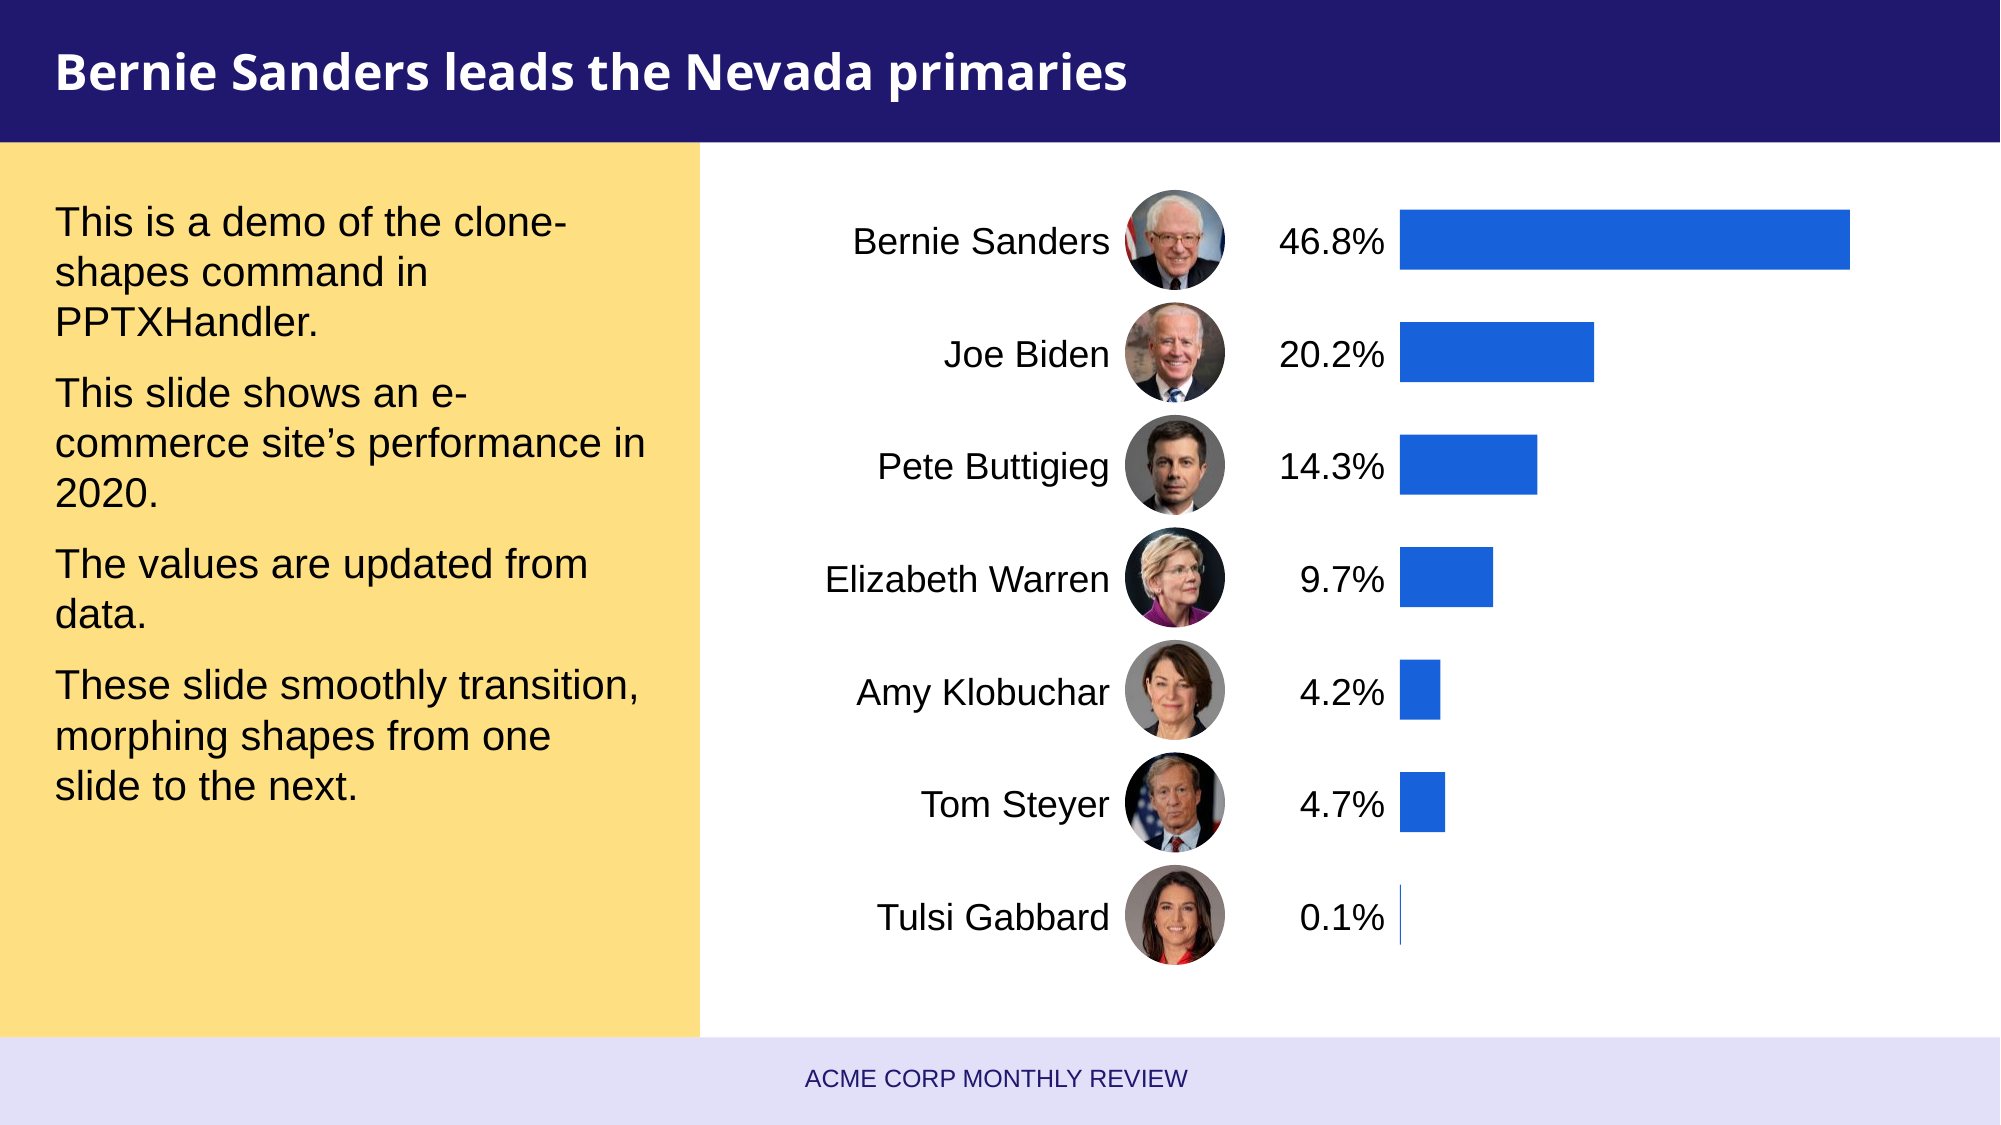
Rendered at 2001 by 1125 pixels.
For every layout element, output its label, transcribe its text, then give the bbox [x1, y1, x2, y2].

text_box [749, 189, 1857, 290]
list This is a demo of the clone-shapes command in PPTXHandler. This slide shows an e-commerce site’s performance in 2020. The values are updated from data. These slide smoothly transition, morphing shapes from one slide to the next. [39, 187, 663, 1028]
title Bernie Sanders leads the Nevada primaries [39, 17, 1960, 124]
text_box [749, 752, 1857, 853]
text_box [749, 414, 1857, 515]
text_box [749, 639, 1857, 740]
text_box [749, 864, 1857, 965]
footer Acme Corp Monthly Review [306, 1047, 1688, 1108]
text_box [749, 302, 1857, 403]
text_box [749, 527, 1857, 628]
